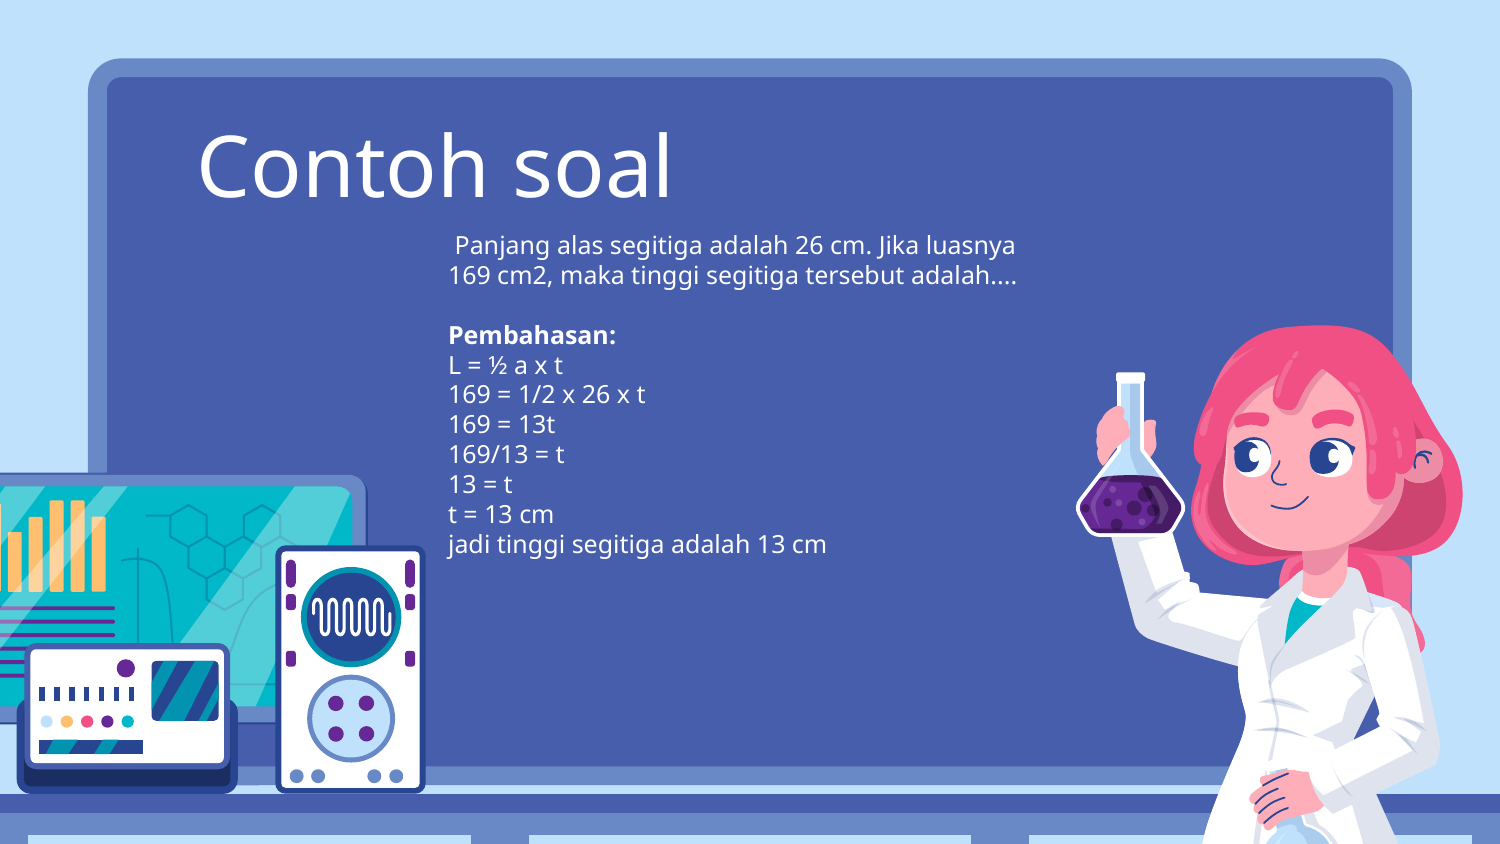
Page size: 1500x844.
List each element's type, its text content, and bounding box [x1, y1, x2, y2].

subtitle Panjang alas segitiga adalah 26 cm. Jika luasnya 169 cm2, maka tinggi segitiga tersebut adalah.... Pembahasan: L = ½ a x t 169 = 1/2 x 26 x t 169 = 13t 169/13 = t 13 = t t = 13 cm jadi tinggi segitiga adalah 13 cm [433, 214, 1054, 632]
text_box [1074, 325, 1471, 844]
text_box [16, 642, 239, 794]
title Contoh soal [125, 97, 746, 232]
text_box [275, 545, 426, 794]
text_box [0, 472, 369, 725]
